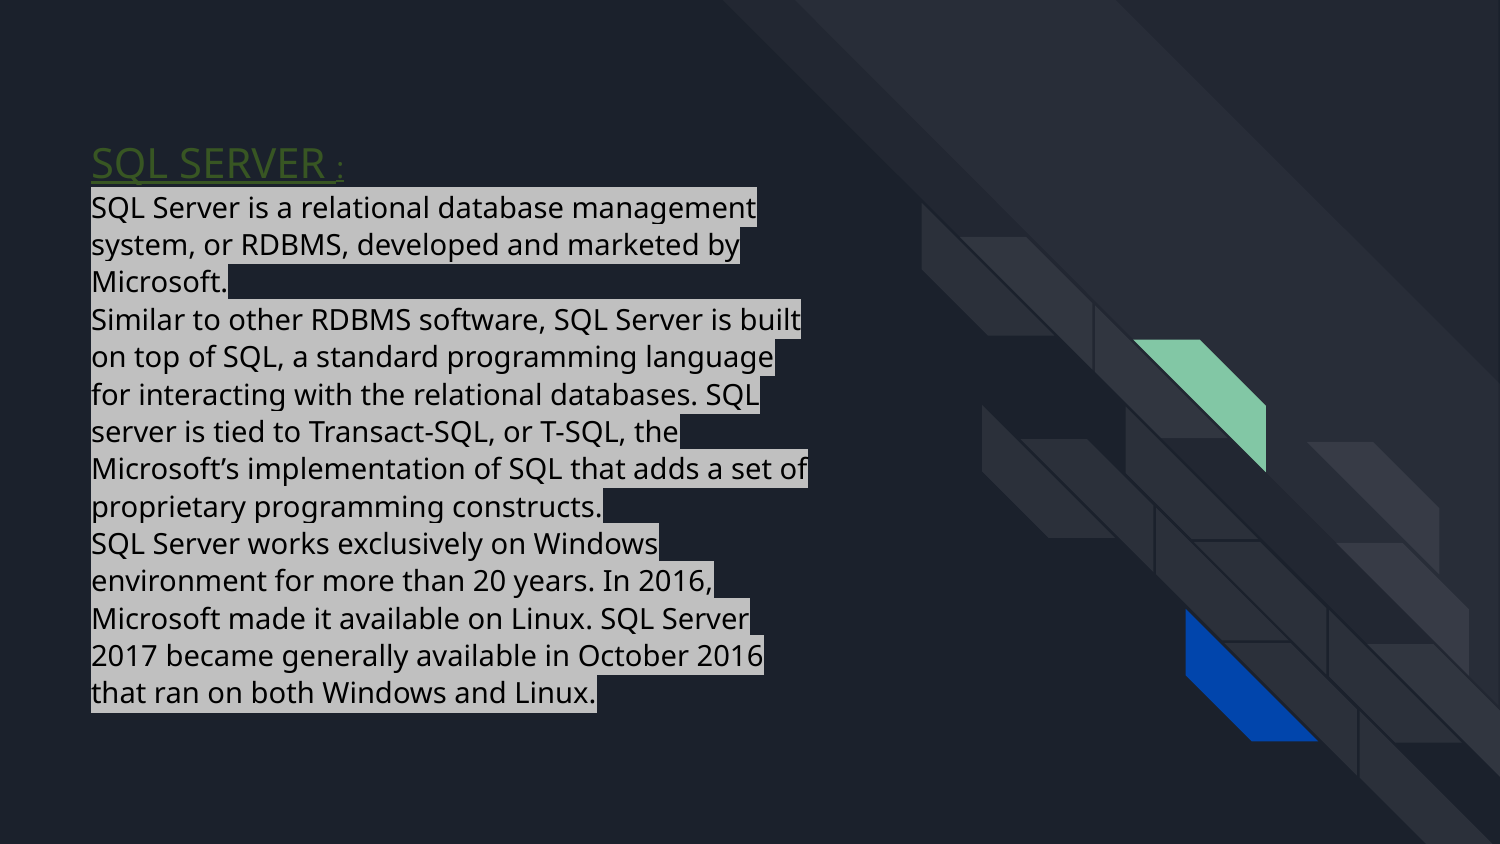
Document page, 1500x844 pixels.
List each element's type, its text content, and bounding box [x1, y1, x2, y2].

title SQL SERVER : SQL Server is a relational database management system, or RDBMS, developed and marketed by Microsoft. Similar to other RDBMS software, SQL Server is built on top of SQL, a standard programming language for interacting with the relational databases. SQL server is tied to Transact-SQL, or T-SQL, the Microsoft’s implementation of SQL that adds a set of proprietary programming constructs. SQL Server works exclusively on Windows environment for more than 20 years. In 2016, Microsoft made it available on Linux. SQL Server 2017 became generally available in October 2016 that ran on both Windows and Linux. [75, 150, 829, 728]
